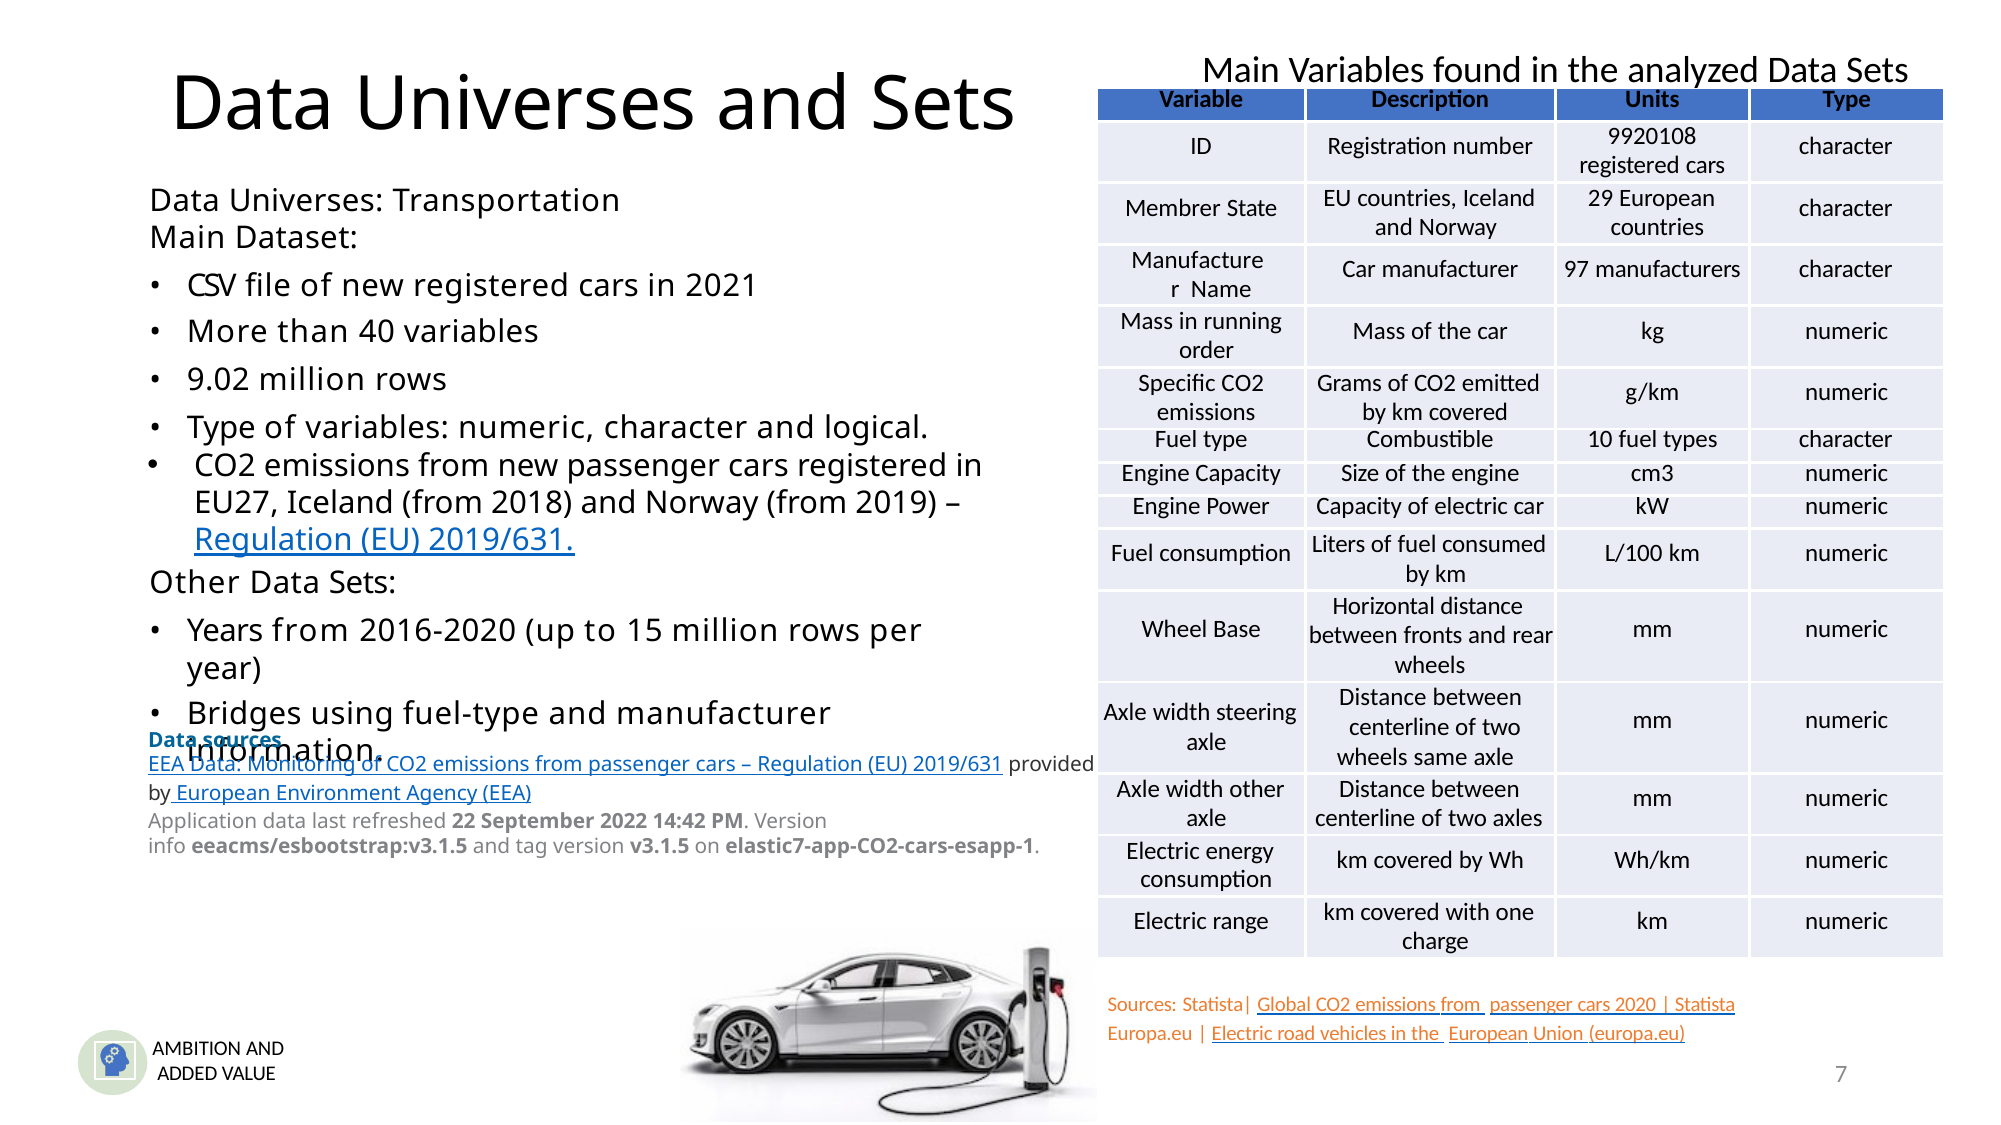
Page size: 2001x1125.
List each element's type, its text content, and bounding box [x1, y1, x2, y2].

table_cell Engine Power [1098, 497, 1304, 527]
table_cell Registration number [1307, 123, 1554, 181]
text_box Main Variables found in the analyzed Data Sets [1200, 42, 1918, 90]
table_cell km [1557, 898, 1748, 957]
table_cell Electric range [1098, 898, 1304, 957]
table_cell Membrer State [1098, 184, 1304, 243]
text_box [77, 1030, 148, 1096]
table_cell Fuel type [1098, 430, 1304, 461]
table_header Variable [1098, 89, 1304, 120]
slide_number 7 [1412, 1042, 1863, 1103]
table_cell Wh/km [1557, 836, 1748, 895]
table_cell mm [1557, 775, 1748, 834]
table_cell ID [1098, 123, 1304, 181]
table_header Description [1307, 90, 1554, 120]
table_cell L/100 km [1557, 530, 1748, 589]
table_cell Capacity of electric car [1307, 497, 1554, 527]
table_cell cm3 [1557, 464, 1748, 494]
table_cell Grams of CO2 emitted by km covered [1307, 369, 1554, 428]
table_cell character [1751, 430, 1943, 461]
table_cell numeric [1751, 898, 1943, 957]
table_cell kW [1557, 497, 1748, 527]
table_cell mm [1557, 683, 1748, 772]
title Data Universes and Sets [150, 3, 1035, 194]
table_cell Electric energy consumption [1098, 836, 1304, 895]
table_cell Engine Capacity [1098, 464, 1304, 494]
table_cell numeric [1751, 836, 1943, 895]
table_cell character [1751, 246, 1943, 304]
table_cell Axle width other axle [1134, 775, 1304, 834]
table_cell numeric [1751, 464, 1943, 494]
table_header Units [1557, 90, 1748, 120]
text_box AMBITION AND ADDED VALUE [150, 1033, 287, 1085]
table_cell Size of the engine [1307, 464, 1554, 494]
table_cell mm [1557, 592, 1748, 681]
table_cell numeric [1751, 497, 1943, 527]
table_cell EU countries, Iceland and Norway [1307, 184, 1554, 243]
table_cell 9920108 registered cars [1557, 123, 1748, 181]
table_cell character [1751, 123, 1943, 181]
table_cell Distance between centerline of two wheels same axle [1307, 683, 1554, 772]
table_cell 10 fuel types [1557, 430, 1748, 461]
text_box Data sources EEA Data: Monitoring of CO2 emissions from passenger cars – Regulation (EU) 2019/631 provided by European Environment Agency (EEA) Application data last refreshed 22 September 2022 14:42 PM. Version info eeacms/esbootstrap:v3.1.5 and tag version v3.1.5 on elastic7-app-CO2-cars-esapp-1. [133, 718, 1134, 865]
table_cell Specific CO2 emissions [1098, 369, 1304, 428]
table_cell km covered by Wh [1307, 836, 1554, 895]
text_box Data Universes: Transportation Main Dataset: CSV file of new registered cars in 2021 More than 40 variables 9.02 million rows Type of variables: numeric, character and logical. CO2 emissions from new passenger cars registered in EU27, Iceland (from 2018) and Norway (from 2019) – Regulation (EU) 2019/631. Other Data Sets: Years from 2016-2020 (up to 15 million rows per year) Bridges using fuel-type and manufacturer information. [147, 167, 999, 718]
table_cell 29 European countries [1557, 184, 1748, 243]
table_cell Horizontal distance between fronts and rear wheels [1307, 592, 1554, 681]
text_box Sources: Statista| Global CO2 emissions from passenger cars 2020 | Statista Europa.eu | Electric road vehicles in the European Union (europa.eu) [1097, 986, 1960, 1053]
table_cell numeric [1751, 775, 1943, 834]
table_cell Wheel Base [1098, 592, 1304, 681]
table_cell Axle width steering axle [1098, 683, 1304, 772]
table_cell Liters of fuel consumed by km [1307, 530, 1554, 589]
table_header Type [1751, 89, 1943, 120]
table_cell Mass in running order [1098, 307, 1304, 366]
table_cell numeric [1751, 307, 1943, 366]
table_cell numeric [1751, 530, 1943, 589]
picture [680, 928, 1097, 1122]
table_cell Mass of the car [1307, 307, 1554, 366]
table_cell km covered with one charge [1307, 898, 1554, 957]
table_cell Combustible [1307, 430, 1554, 461]
table_cell kg [1557, 307, 1748, 366]
table_cell numeric [1751, 683, 1943, 772]
table_cell Car manufacturer [1307, 246, 1554, 304]
table_cell 97 manufacturers [1557, 246, 1748, 304]
table_cell Fuel consumption [1098, 530, 1304, 589]
table_cell numeric [1751, 369, 1943, 428]
table_cell Manufacturer Name [1098, 246, 1304, 304]
table_cell numeric [1751, 592, 1943, 681]
table_cell character [1751, 184, 1943, 243]
table_cell g/km [1557, 369, 1748, 428]
table_cell Distance between centerline of two axles [1307, 775, 1554, 834]
